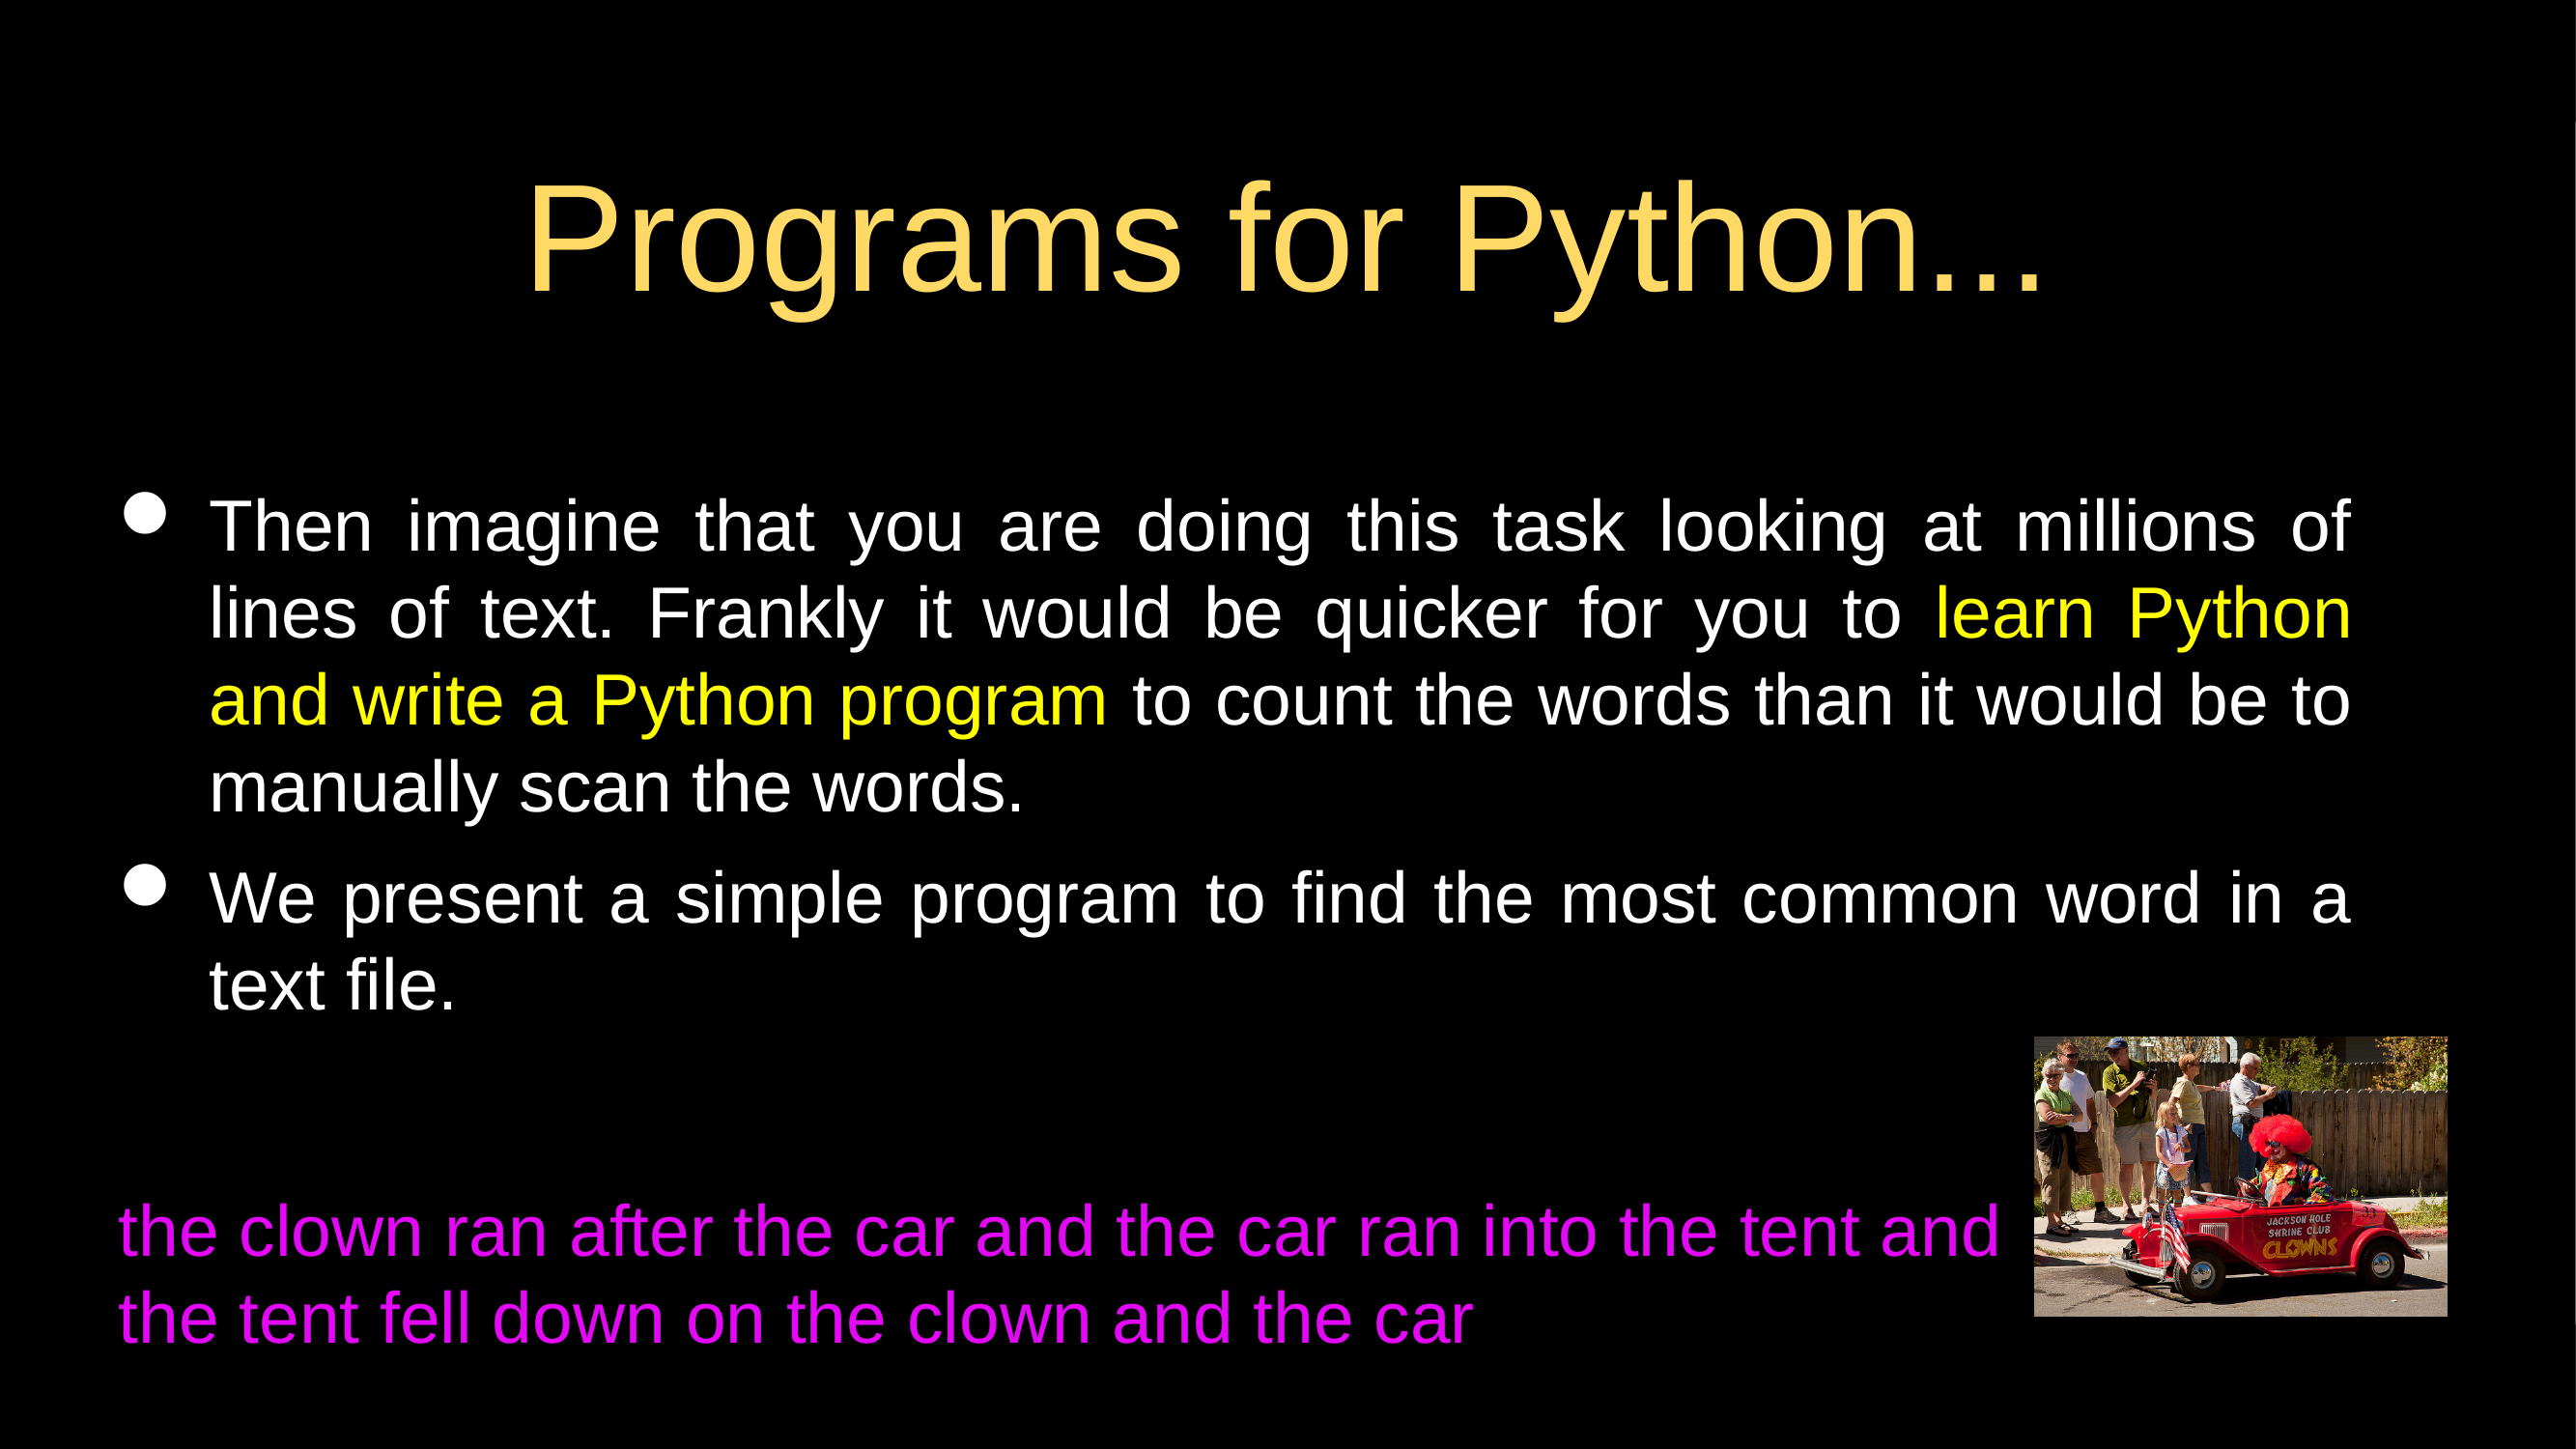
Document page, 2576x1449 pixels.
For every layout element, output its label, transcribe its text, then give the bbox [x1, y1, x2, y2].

text_box the clown ran after the car and the car ran into the tent and the tent fell down on the clown and the car [104, 1176, 2054, 1365]
picture [2034, 1037, 2448, 1317]
title Programs for Python... [128, 122, 2448, 338]
text_box Then imagine that you are doing this task looking at millions of lines of text. Frankly it would be quicker for you to learn Python and write a Python program to count the words than it would be to manually scan the words. We present a simple program to find the most common word in a text file. [104, 471, 2367, 1033]
